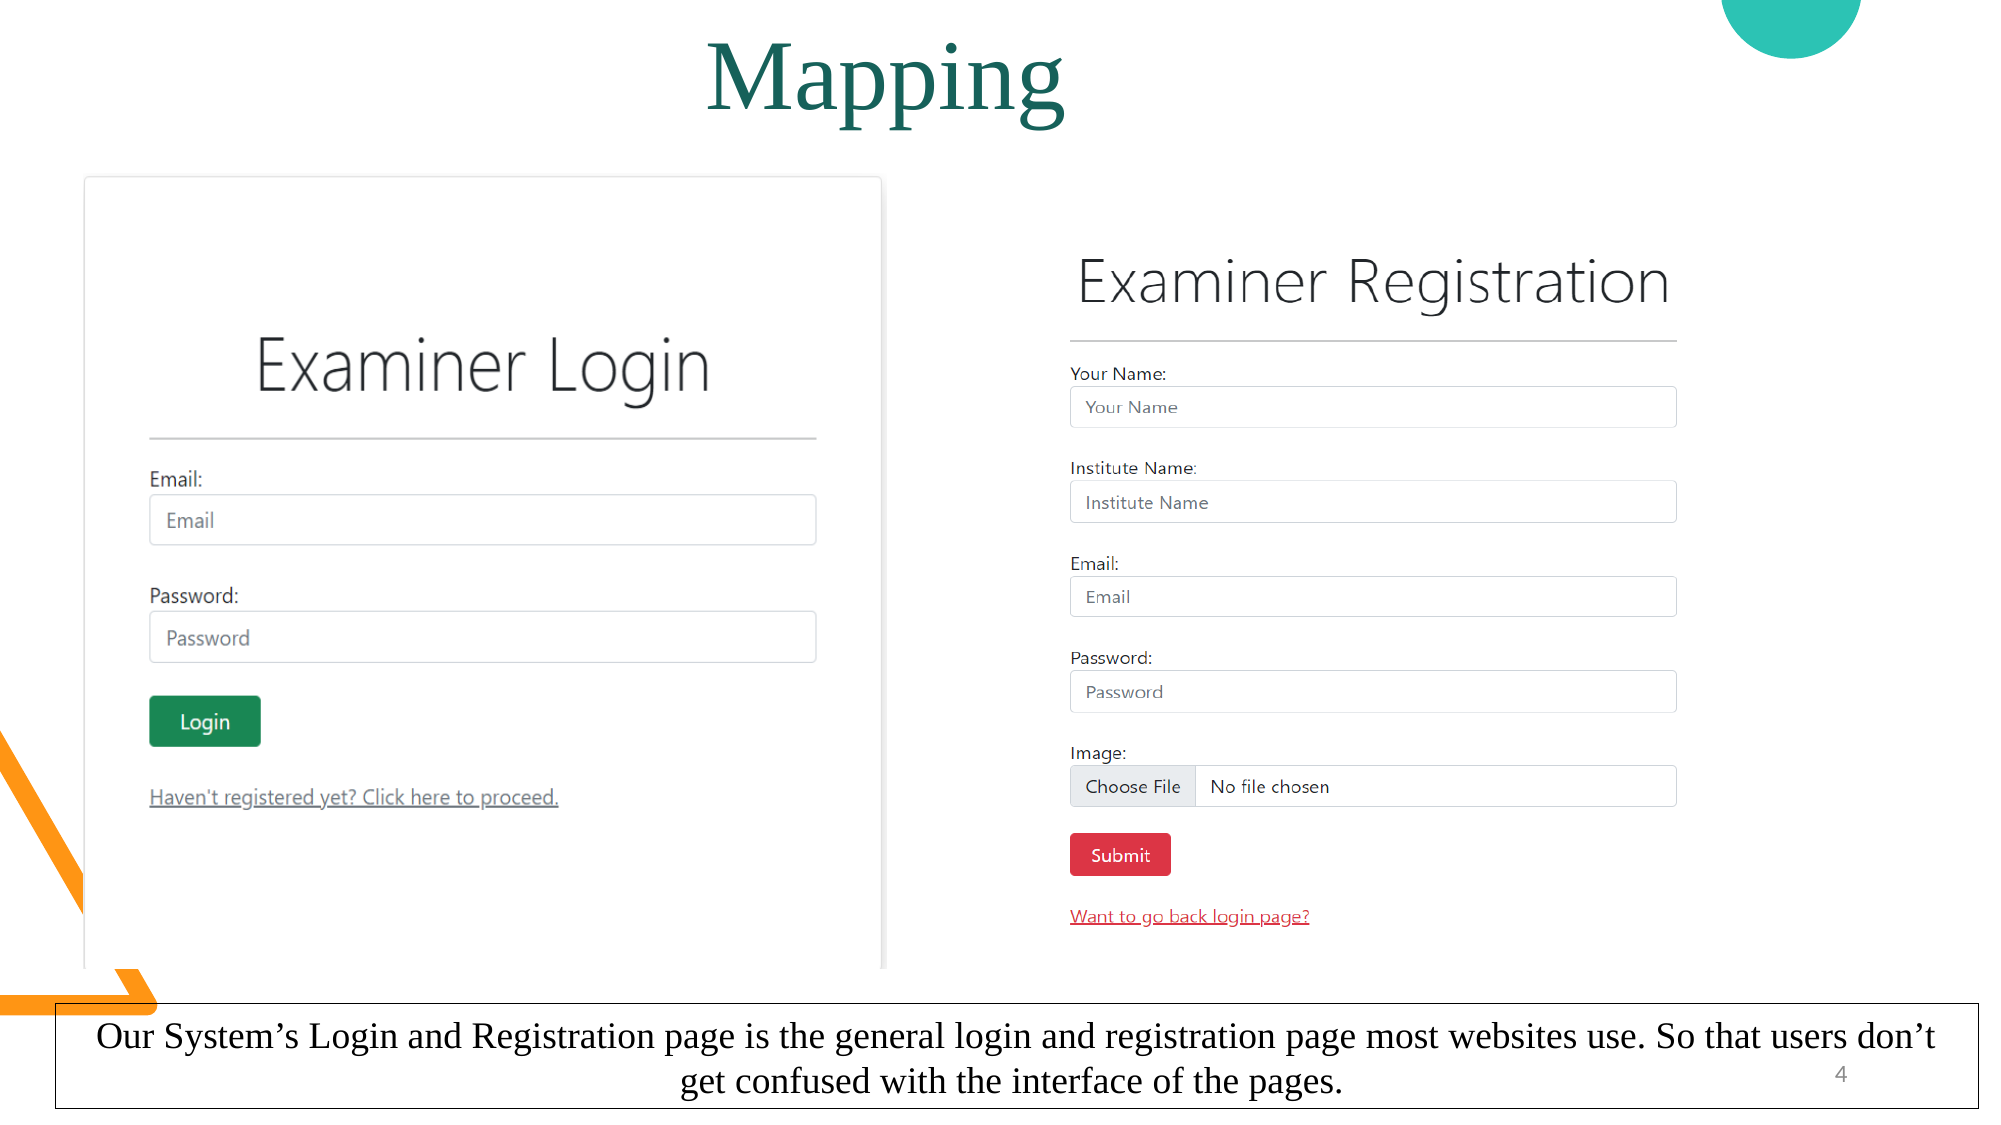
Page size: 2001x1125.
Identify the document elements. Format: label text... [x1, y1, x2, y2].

text_box Our System’s Login and Registration page is the general login and registration page most websites use. So that users don’t get confused with the interface of the pages. [55, 1003, 1979, 1109]
picture [83, 173, 887, 969]
picture [1016, 173, 1732, 982]
text_box Mapping [690, 2, 1082, 137]
